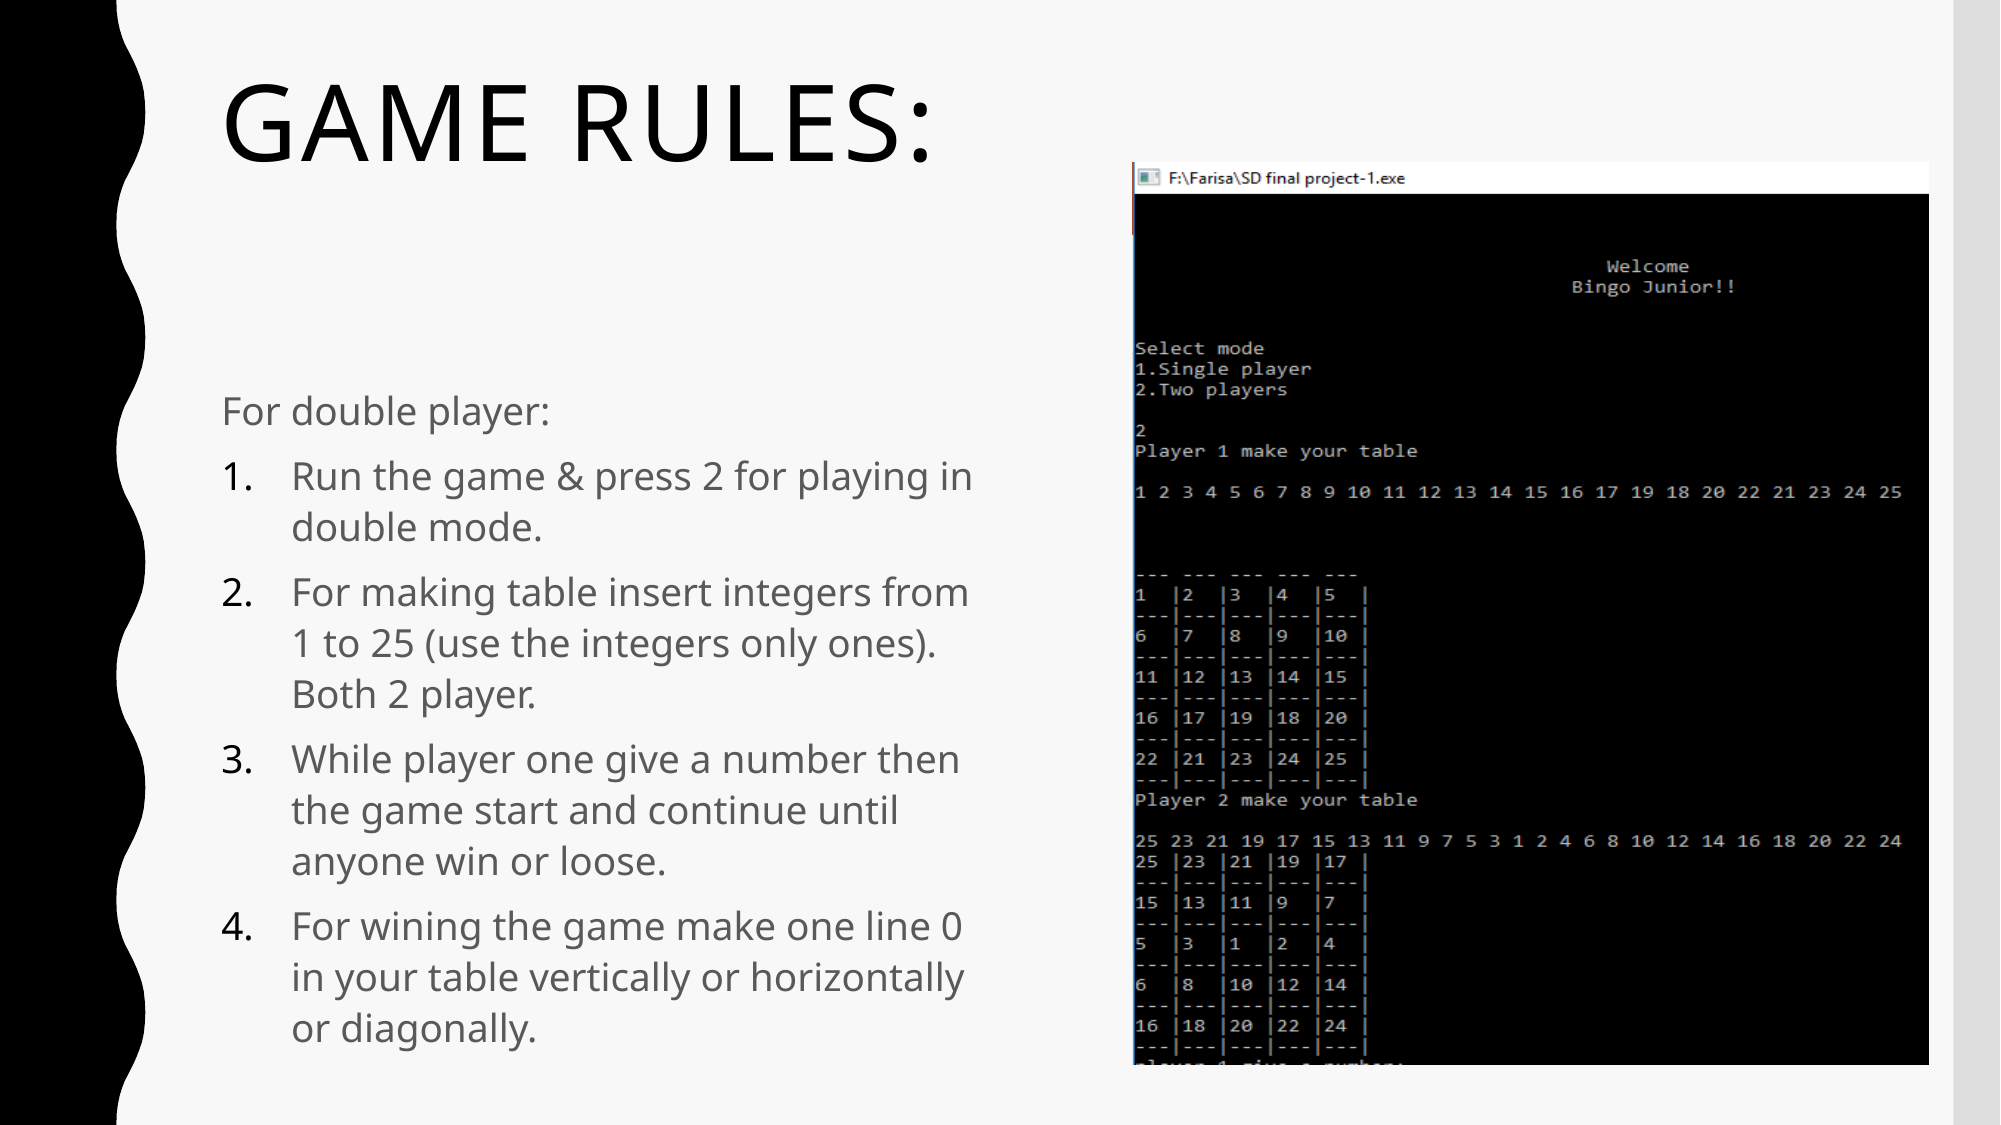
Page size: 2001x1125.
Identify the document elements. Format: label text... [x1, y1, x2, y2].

list For double player: Run the game & press 2 for playing in double mode. For making table insert integers from 1 to 25 (use the integers only ones). Both 2 player. While player one give a number then the game start and continue until anyone win or loose. For wining the game make one line 0 in your table vertically or horizontally or diagonally. [206, 375, 994, 1065]
title Game rules: [205, 62, 1875, 308]
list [1132, 162, 1929, 1065]
